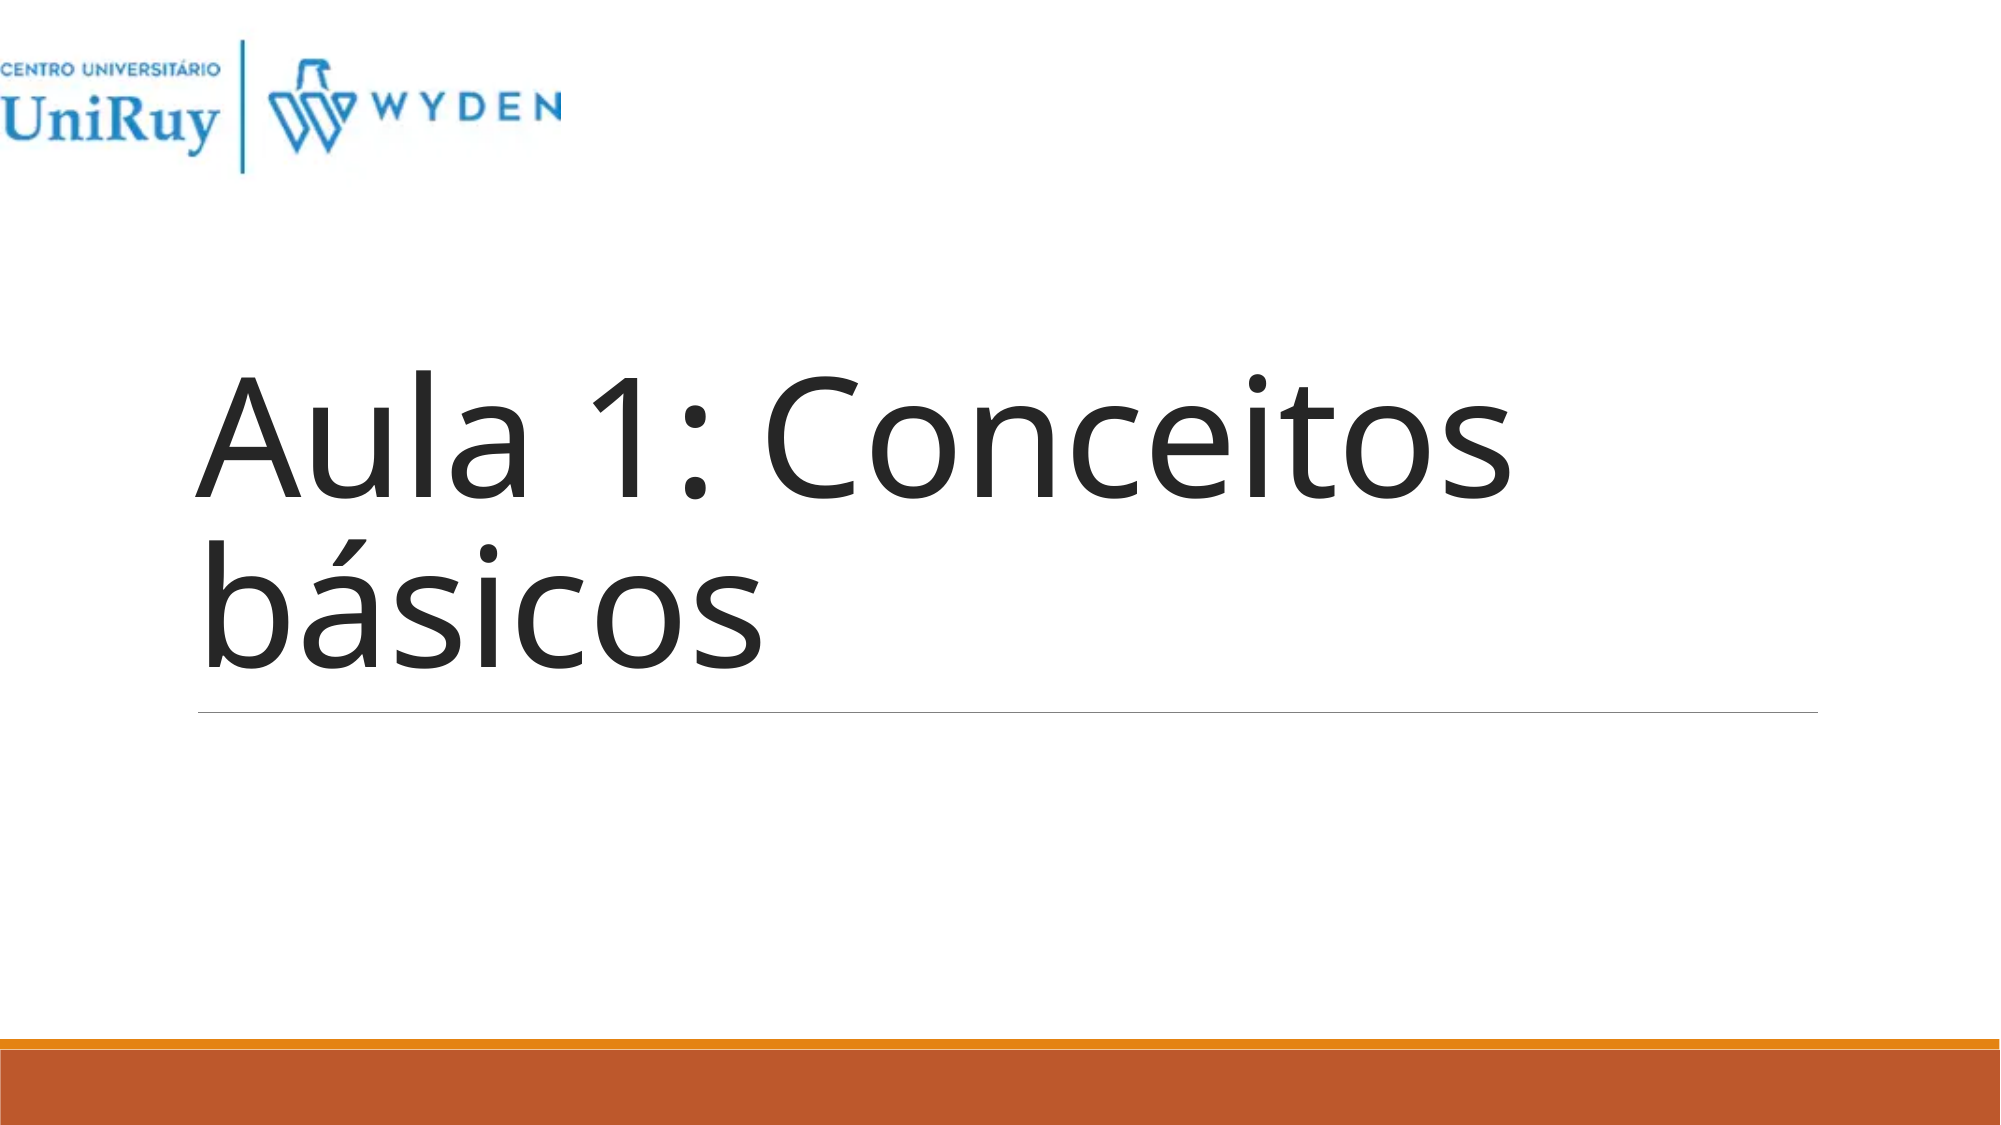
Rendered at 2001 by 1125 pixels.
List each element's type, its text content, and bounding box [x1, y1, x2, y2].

picture [0, 0, 561, 225]
title Aula 1: Conceitos básicos [180, 124, 1830, 710]
